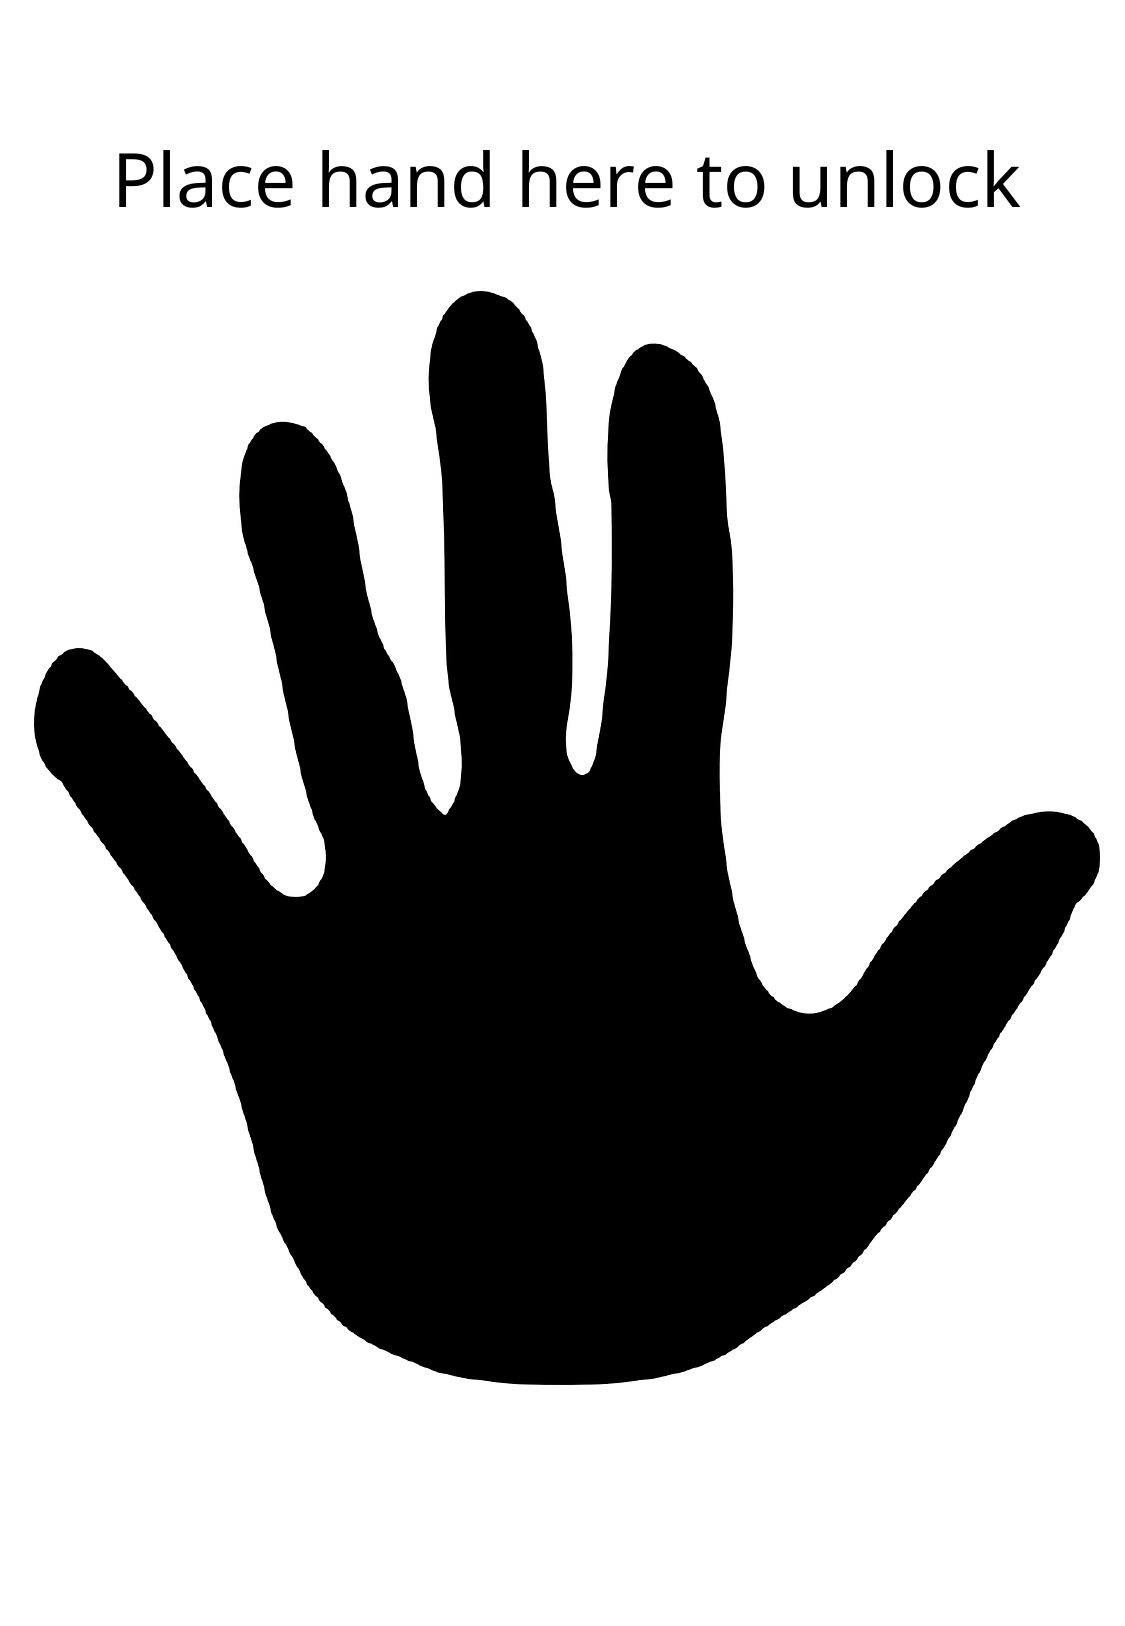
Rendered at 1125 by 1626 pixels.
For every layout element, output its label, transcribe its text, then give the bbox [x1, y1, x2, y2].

picture [34, 291, 1100, 1385]
title Place hand here to unlock [88, 58, 1045, 232]
